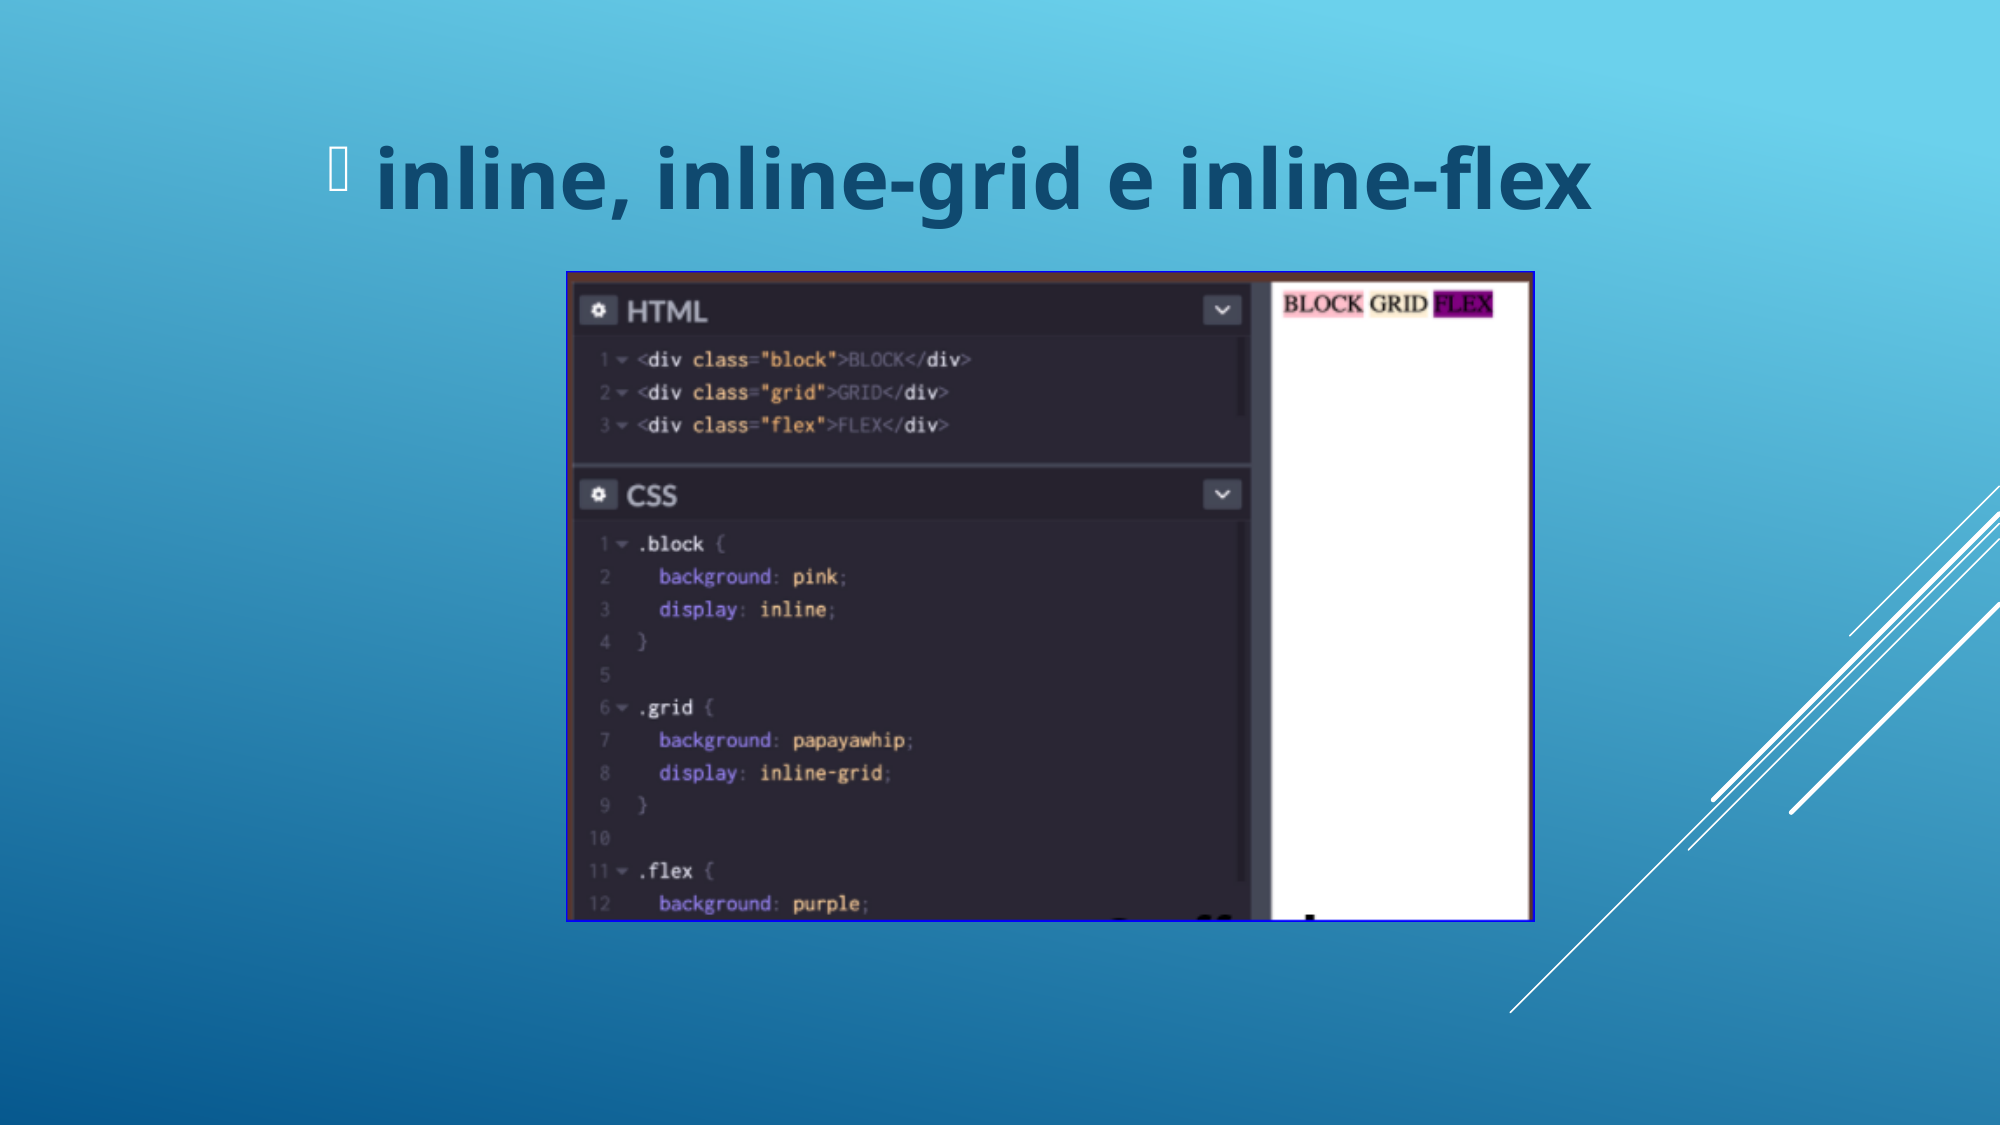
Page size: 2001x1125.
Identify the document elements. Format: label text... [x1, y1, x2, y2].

picture [566, 270, 1535, 922]
list inline, inline-grid e inline-flex [112, 112, 1809, 311]
